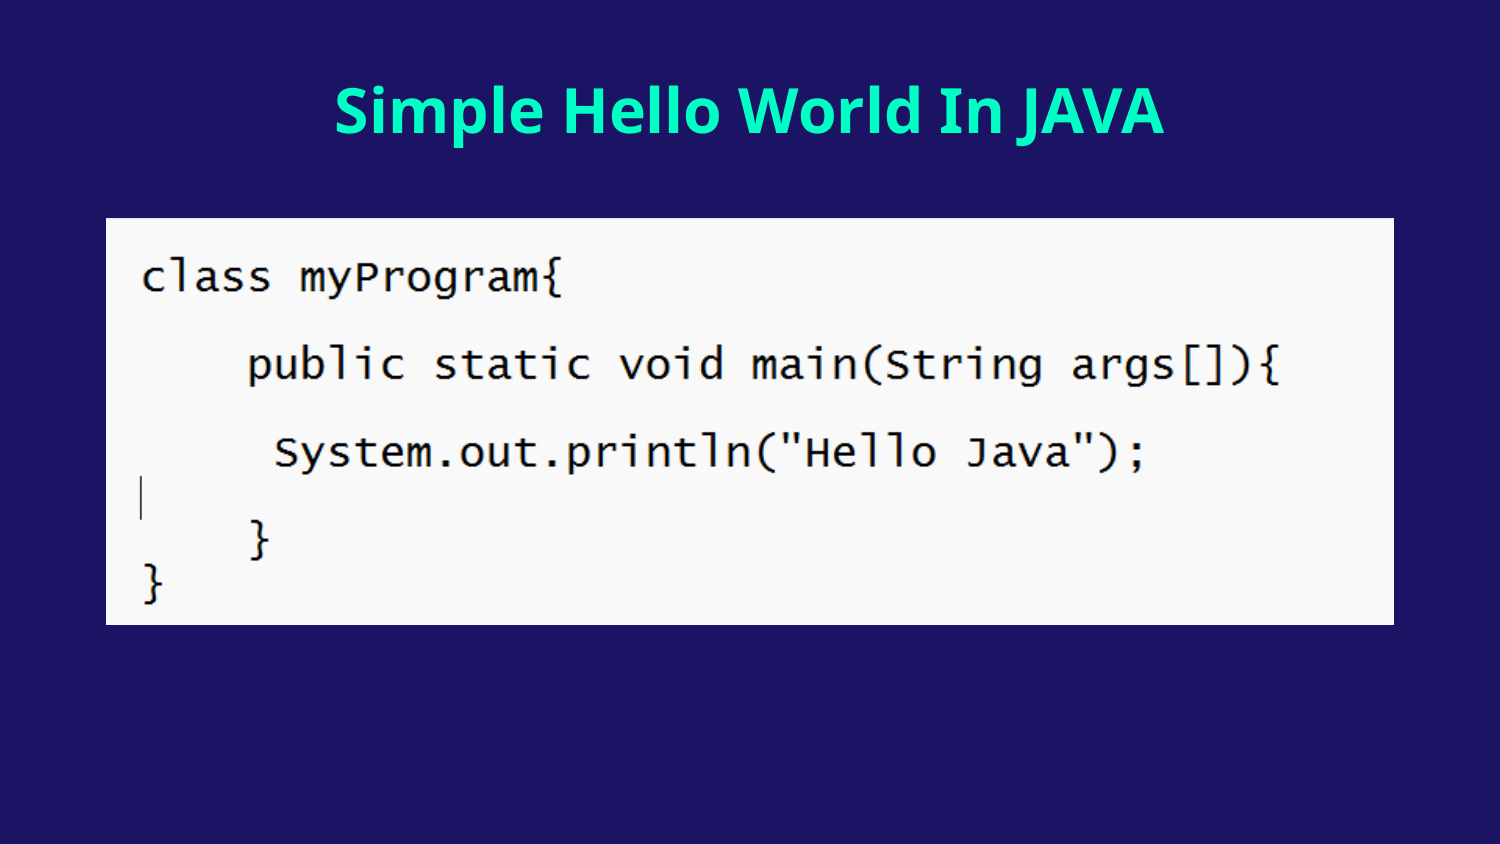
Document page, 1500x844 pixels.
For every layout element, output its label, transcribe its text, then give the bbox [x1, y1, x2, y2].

title Simple Hello World In JAVA [209, 56, 1291, 166]
picture [105, 218, 1395, 626]
